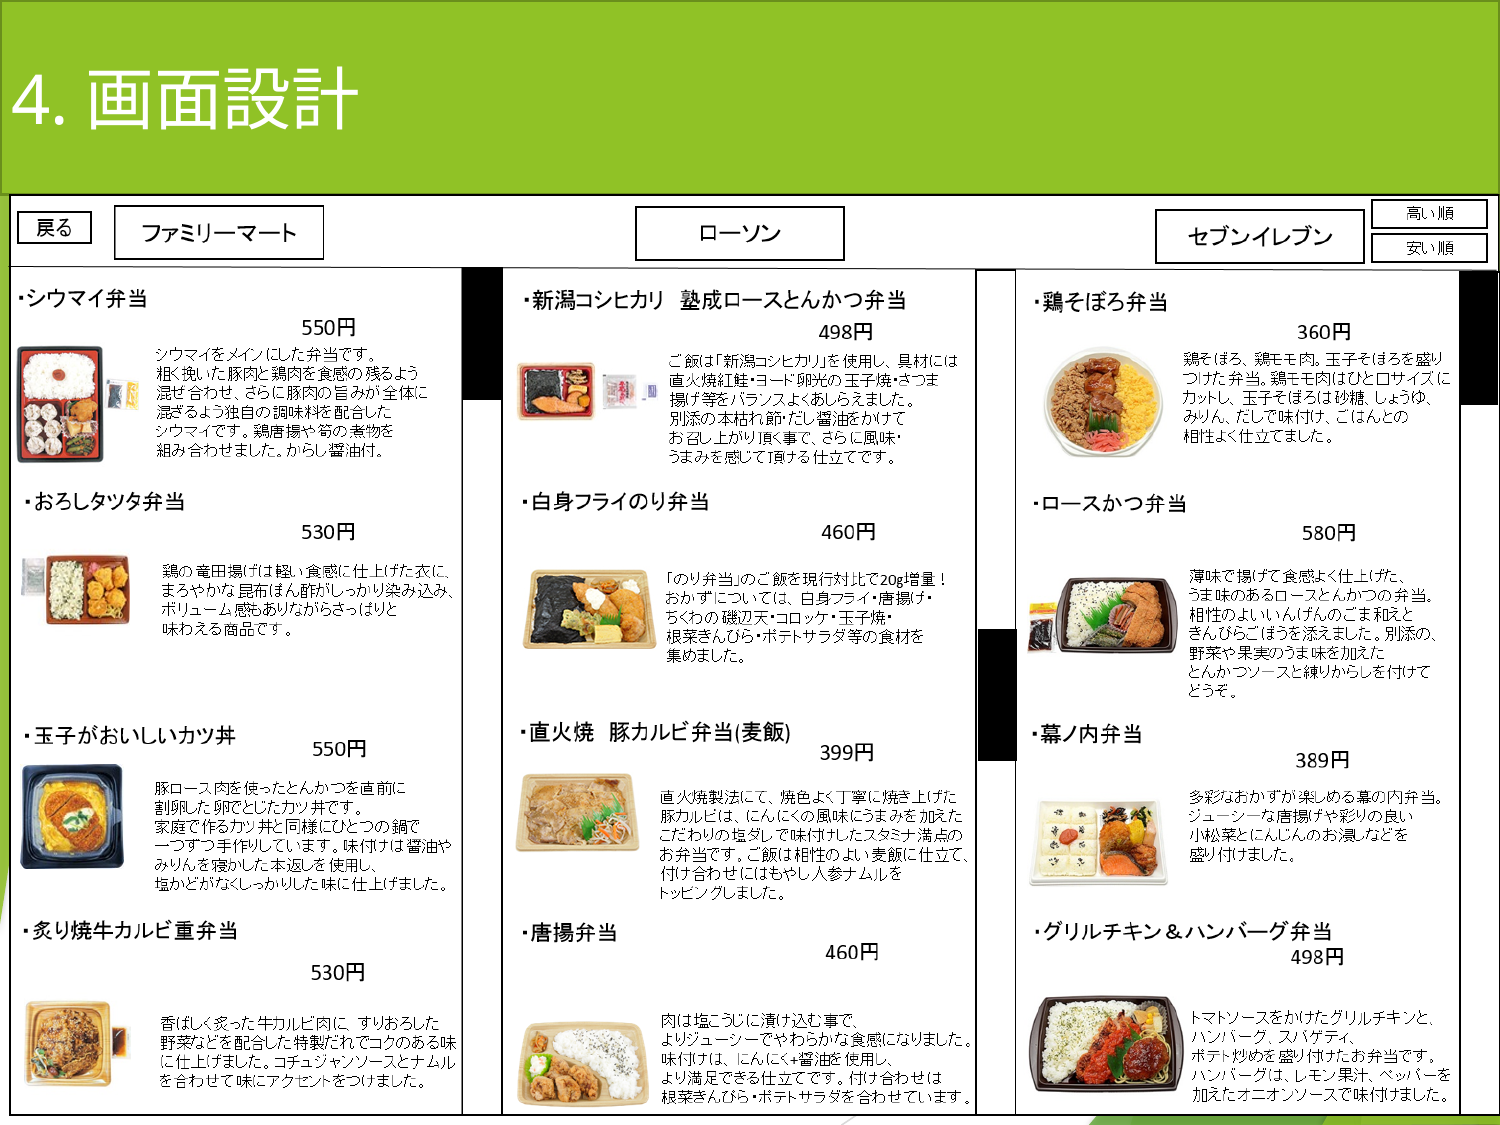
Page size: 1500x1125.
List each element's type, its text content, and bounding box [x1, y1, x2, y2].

picture [0, 194, 1500, 1125]
text_box 4.画面設計 [0, 0, 1500, 194]
